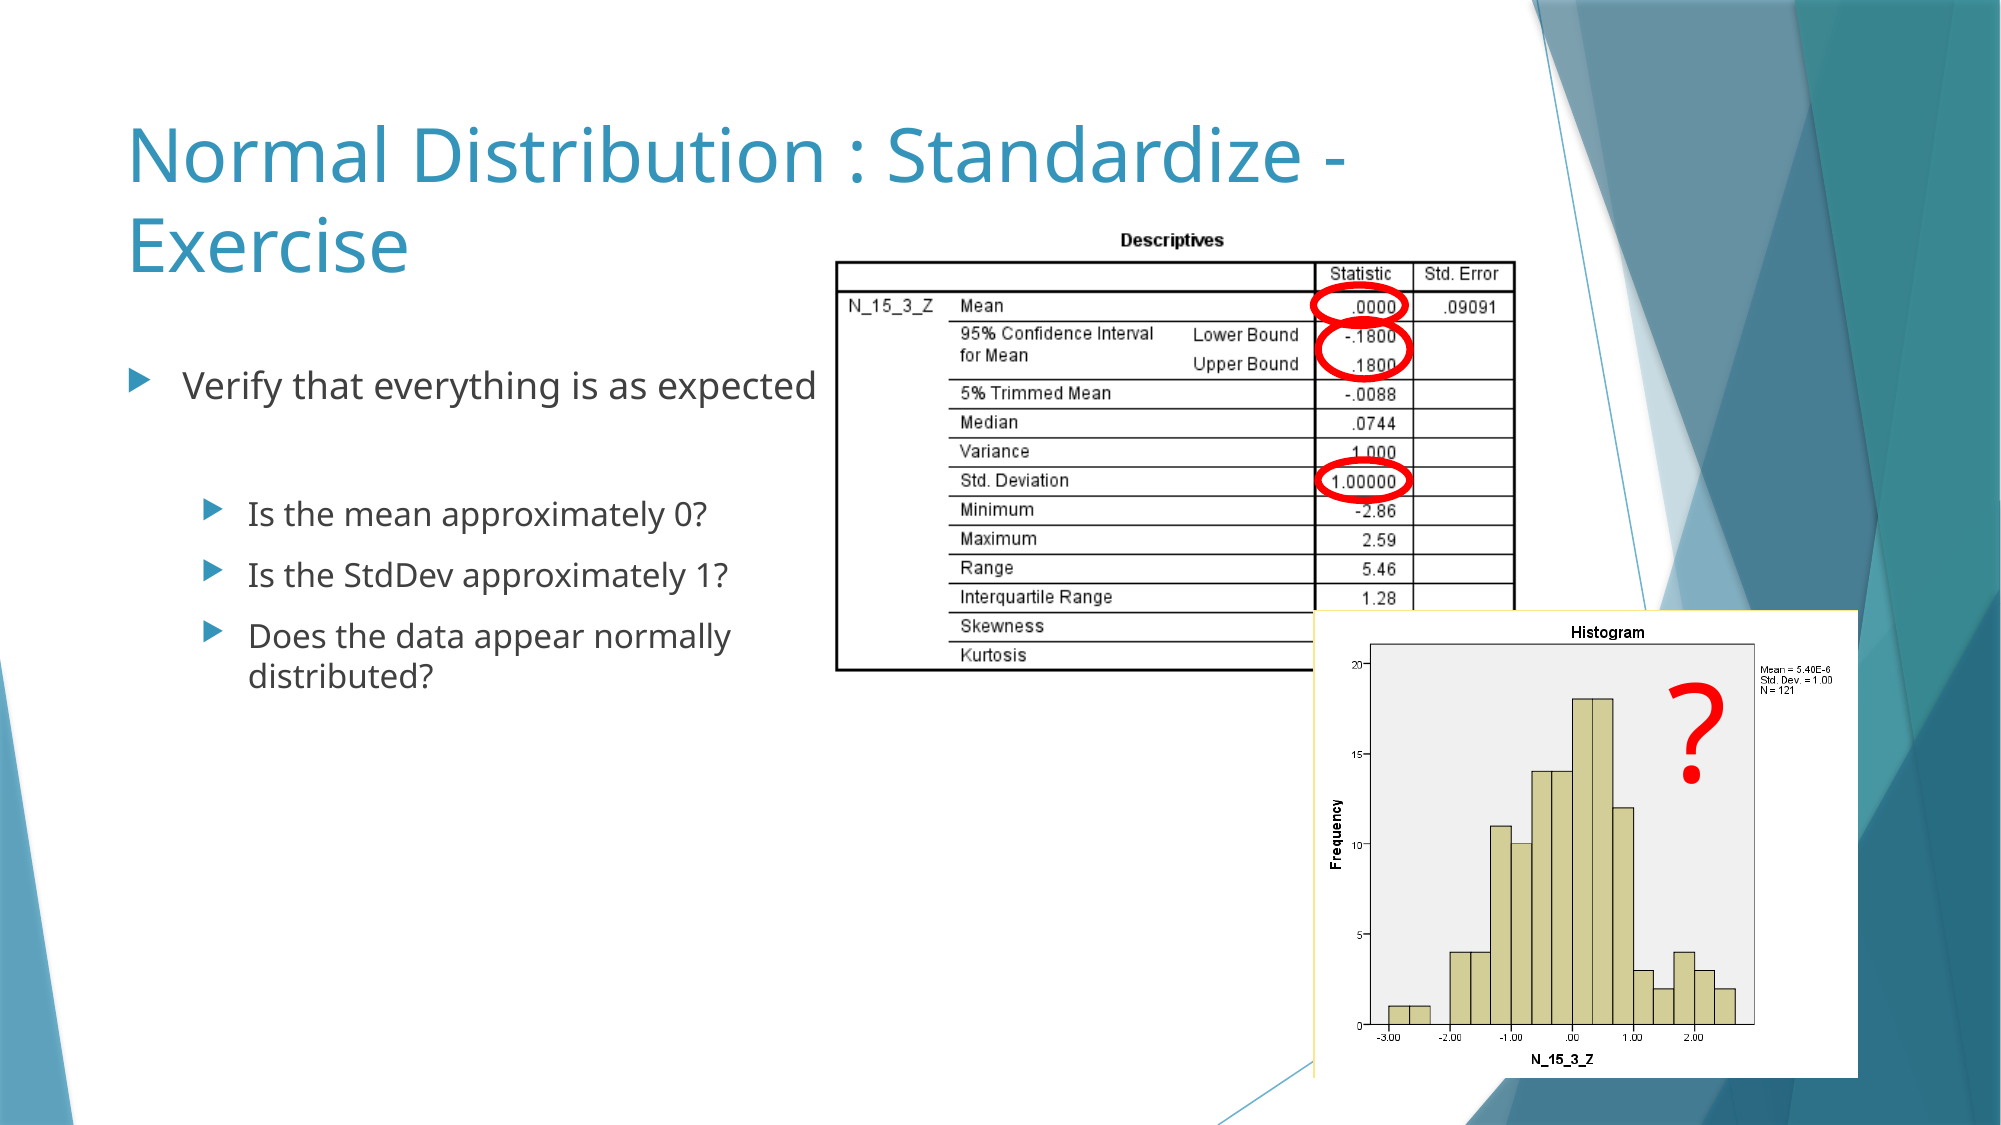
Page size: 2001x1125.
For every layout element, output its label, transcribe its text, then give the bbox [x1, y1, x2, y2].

title Normal Distribution : Standardize - Exercise [111, 99, 1522, 317]
picture [817, 218, 1859, 1079]
list Verify that everything is as expected Is the mean approximately 0? Is the StdDev approximately 1? Does the data appear normally distributed? [111, 354, 890, 992]
